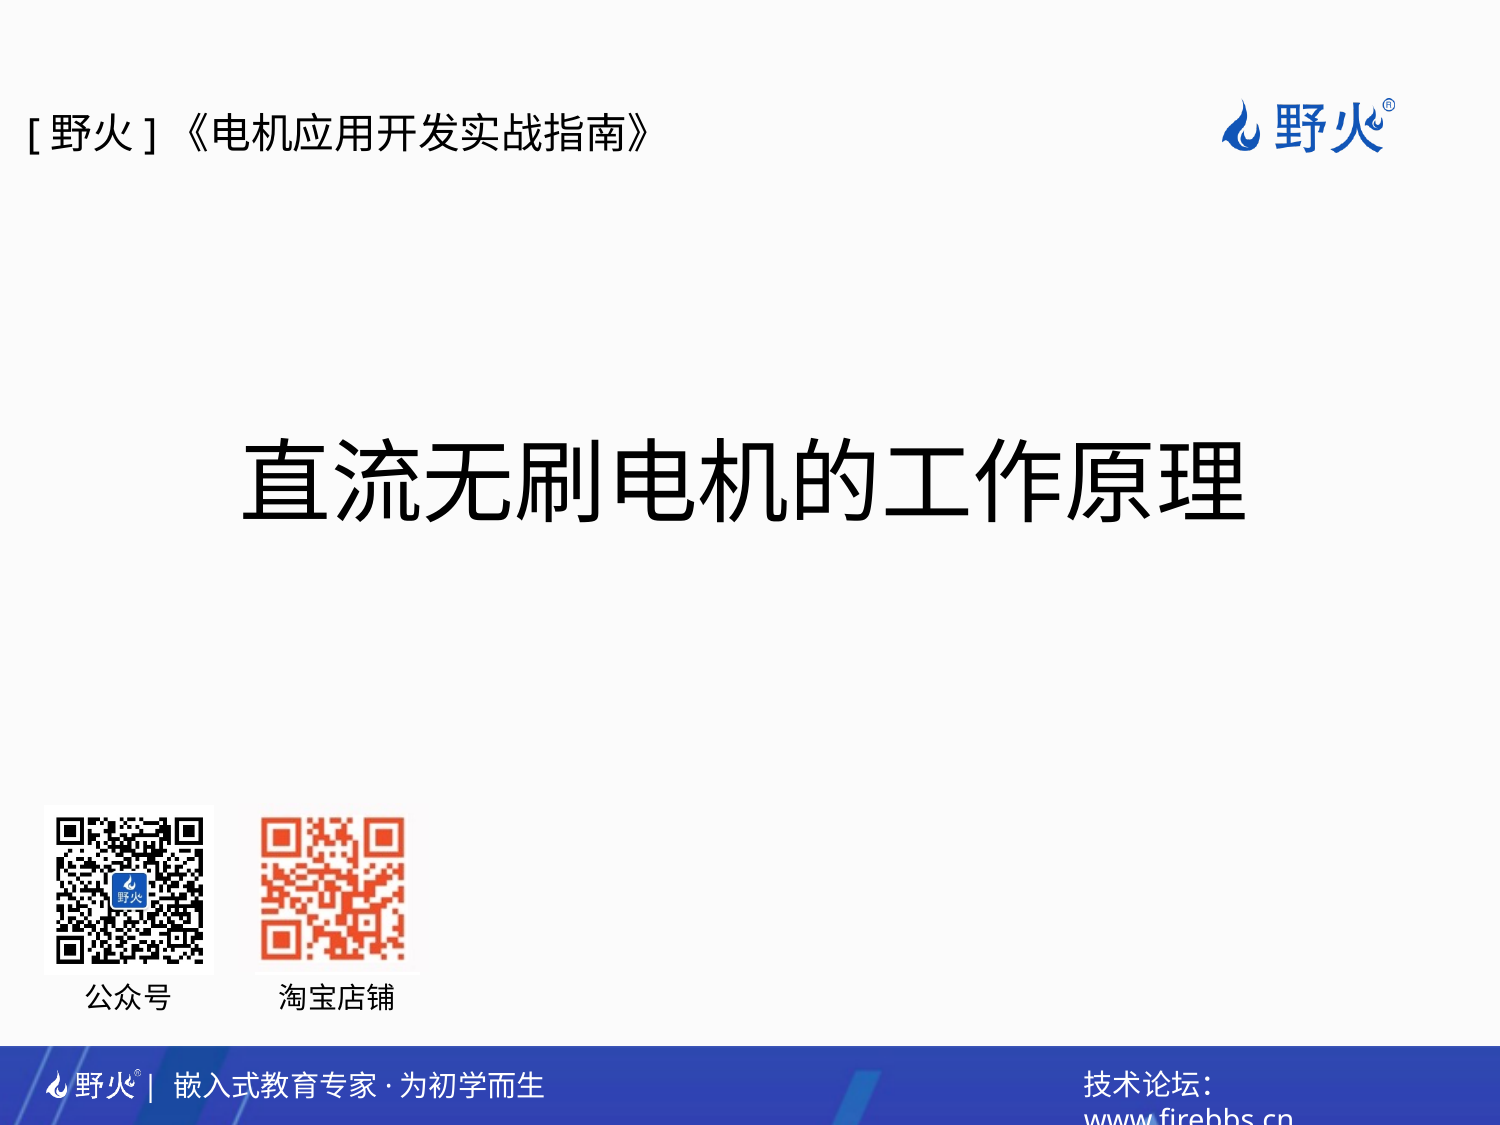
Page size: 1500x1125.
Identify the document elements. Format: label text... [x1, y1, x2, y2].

picture [238, 803, 430, 975]
picture [1103, 1115, 1109, 1125]
text_box 淘宝店铺 [264, 983, 411, 1022]
picture [1222, 98, 1395, 153]
picture [1192, 1116, 1200, 1121]
picture [43, 804, 214, 975]
picture [1138, 1117, 1143, 1125]
picture [0, 1046, 1500, 1125]
picture [1227, 1116, 1236, 1125]
text_box [野火]《电机应用开发实战指南》 [11, 99, 684, 164]
picture [1281, 1116, 1289, 1125]
picture [1115, 1117, 1120, 1125]
picture [1209, 1116, 1218, 1125]
text_box 直流无刷电机的工作原理 [88, 361, 1400, 542]
text_box 公众号 [69, 983, 188, 1022]
picture [1126, 1115, 1132, 1125]
picture [1092, 1117, 1097, 1125]
